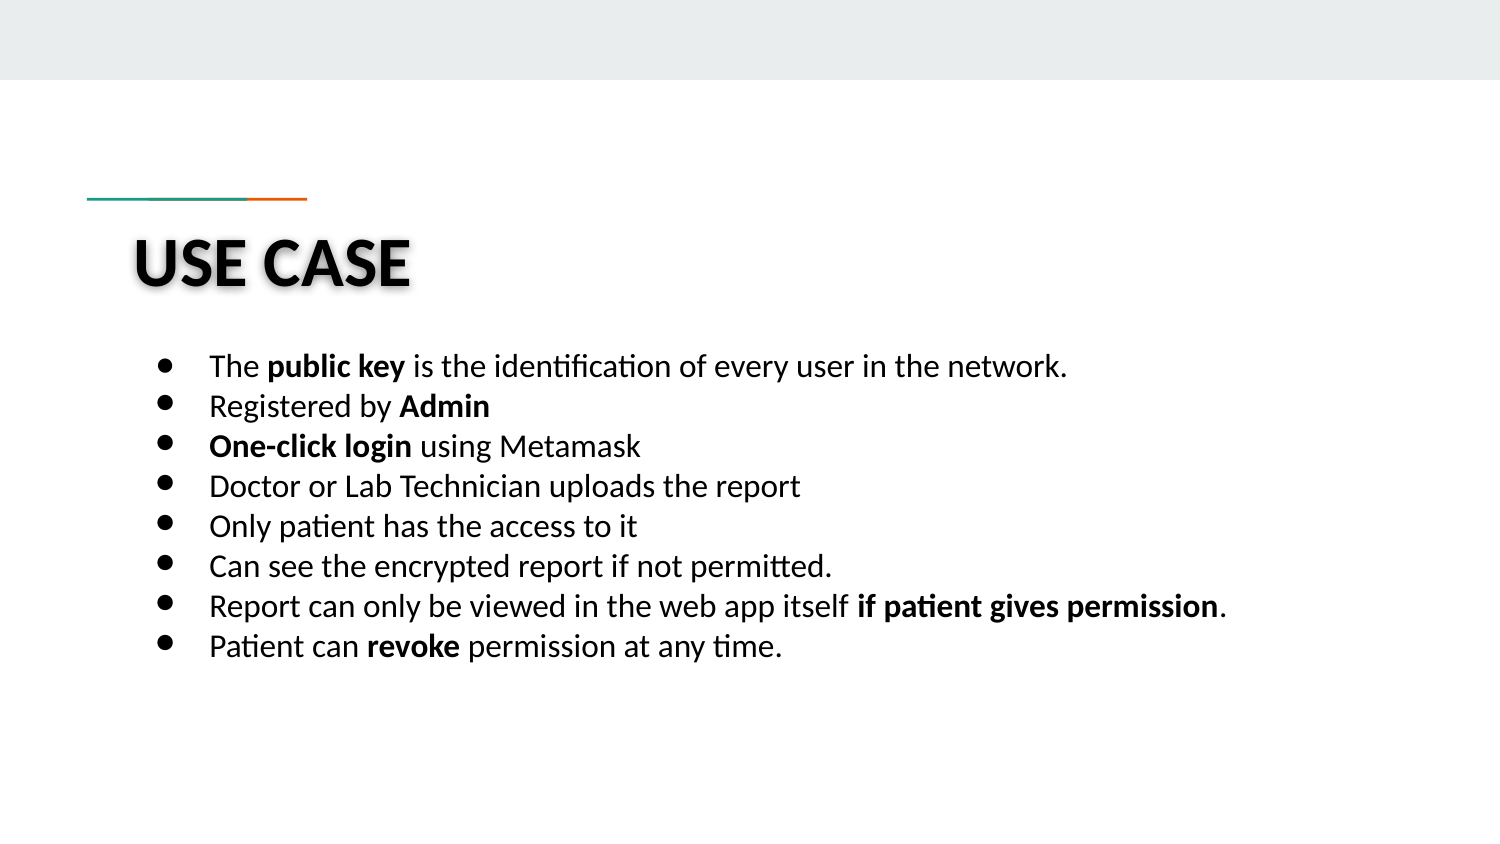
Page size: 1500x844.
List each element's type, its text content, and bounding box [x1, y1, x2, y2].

list The public key is the identification of every user in the network. Registered by Admin One-click login using Metamask Doctor or Lab Technician uploads the report Only patient has the access to it Can see the encrypted report if not permitted. Report can only be viewed in the web app itself if patient gives permission. Patient can revoke permission at any time. [119, 329, 1381, 844]
title USE CASE [0, 200, 837, 289]
